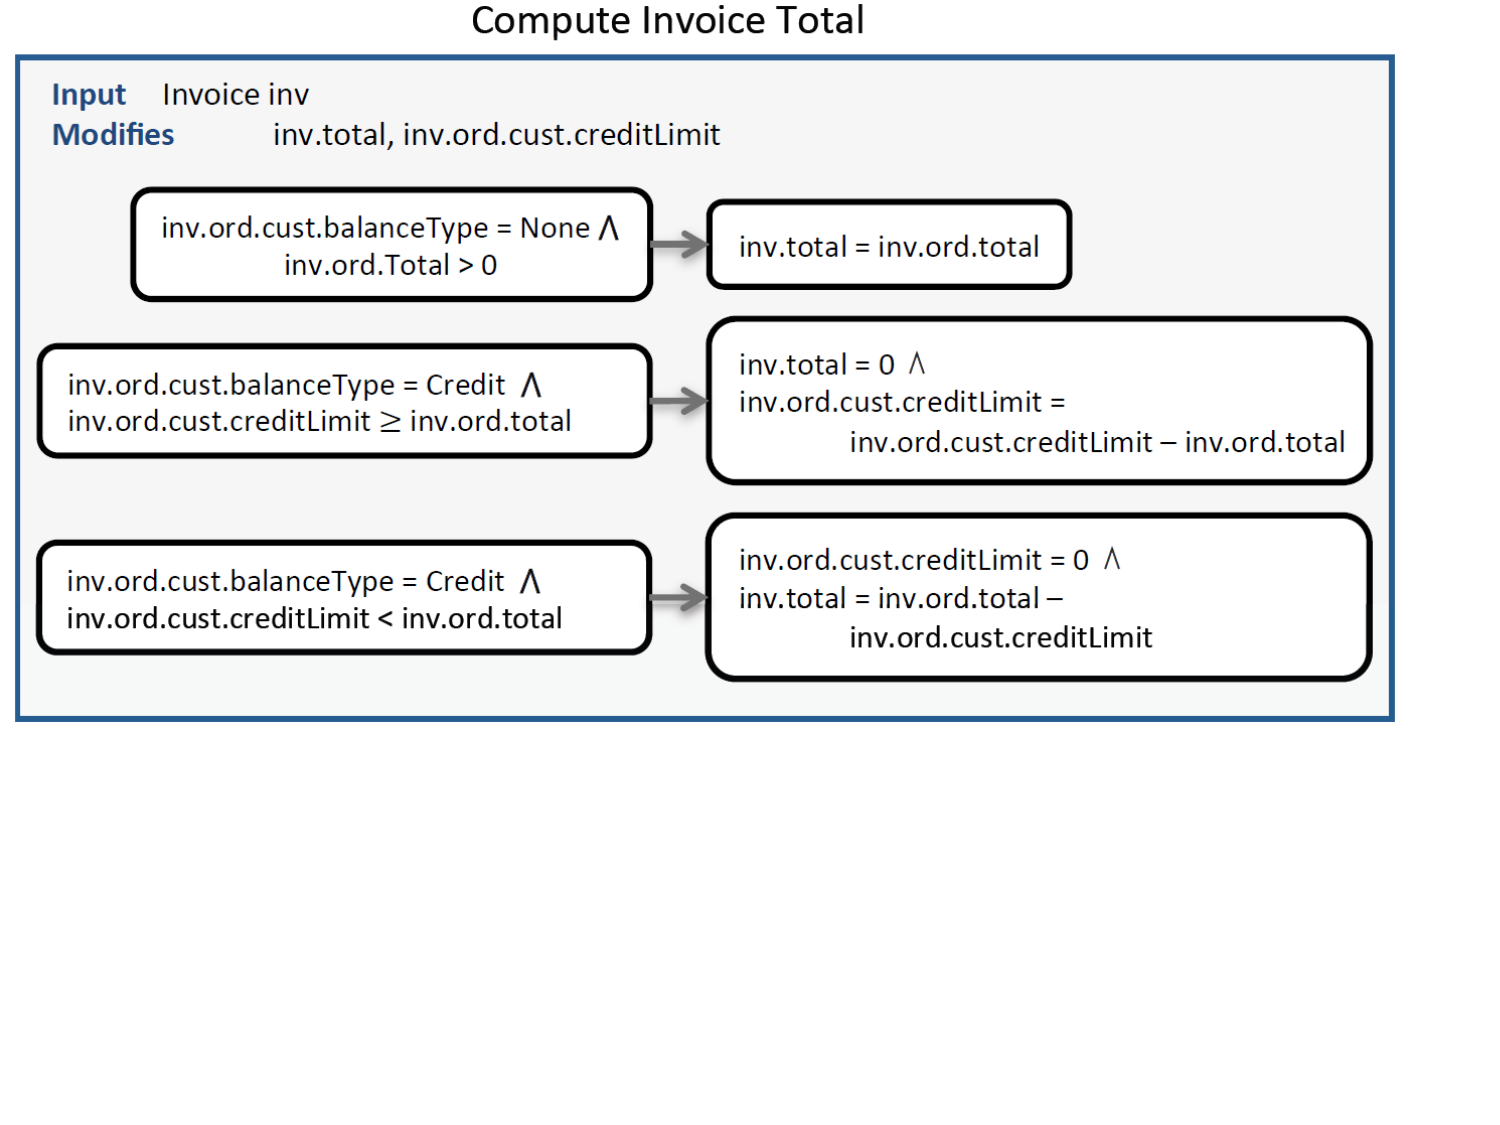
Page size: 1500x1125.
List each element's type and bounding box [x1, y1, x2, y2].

picture [0, 0, 1414, 730]
